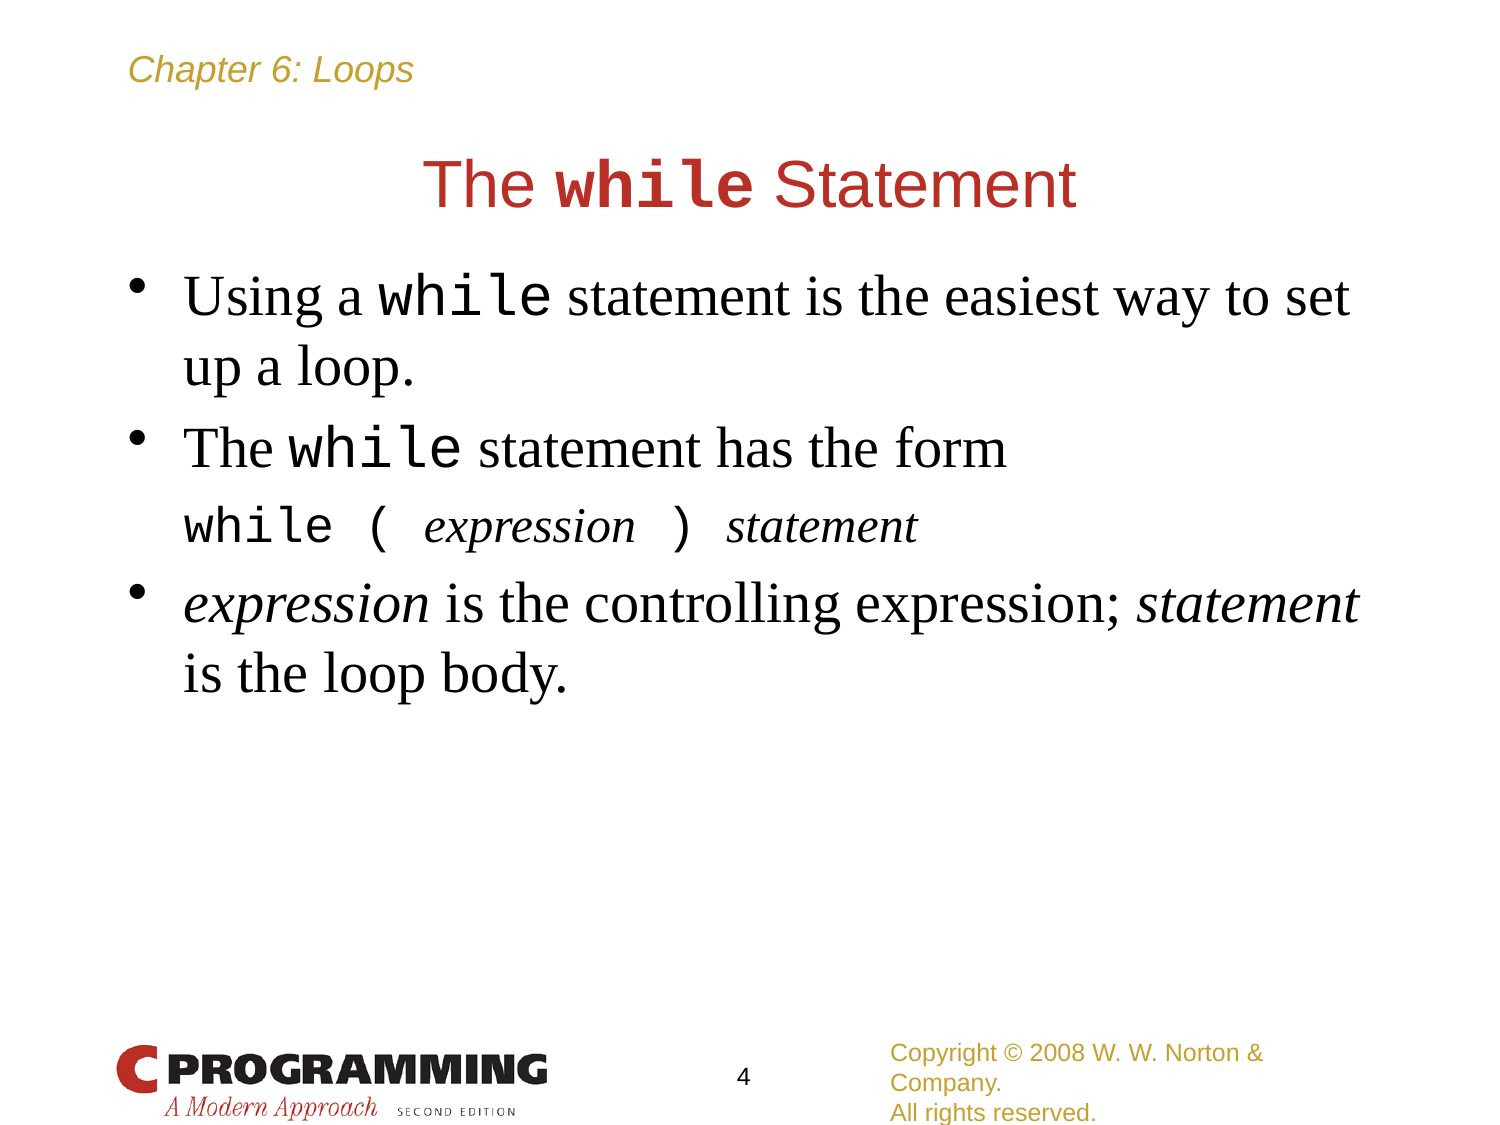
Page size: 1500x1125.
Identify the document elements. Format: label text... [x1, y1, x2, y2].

list Using a while statement is the easiest way to set up a loop. The while statement has the form while ( expression ) statement expression is the controlling expression; statement is the loop body. [112, 249, 1388, 1038]
title The while Statement [112, 125, 1388, 238]
slide_number 4 [687, 1049, 801, 1101]
footer Copyright © 2008 W. W. Norton & Company. All rights reserved. [874, 1043, 1388, 1119]
picture [112, 1041, 550, 1123]
